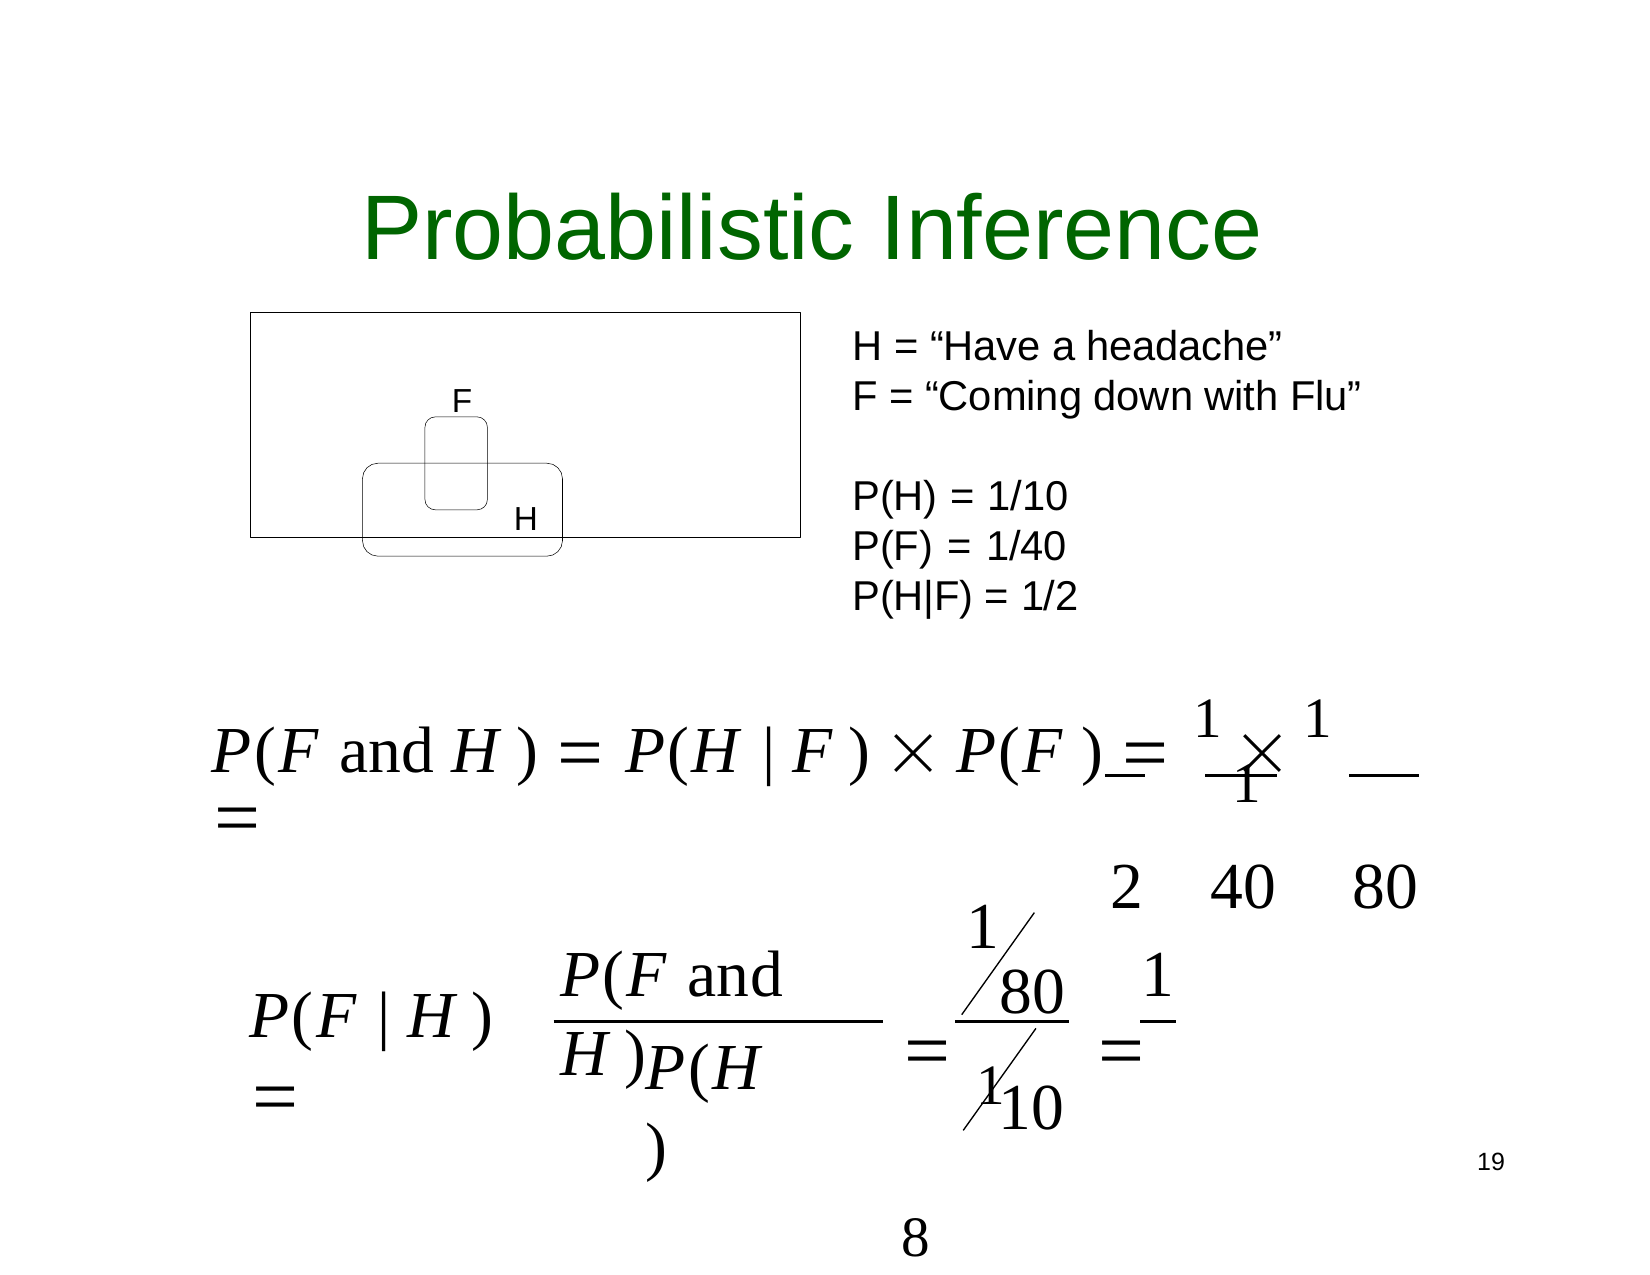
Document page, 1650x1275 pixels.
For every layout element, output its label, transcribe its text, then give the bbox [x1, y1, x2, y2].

text_box P(F and H ) [558, 928, 883, 1089]
text_box P(H ) [643, 1089, 797, 1182]
text_box 1 [1139, 928, 1178, 969]
text_box H = “Have a headache” F = “Coming down with Flu” [850, 316, 1366, 419]
text_box  1  8 [893, 969, 1182, 1268]
text_box 1 80 [964, 922, 1069, 969]
text_box [362, 538, 563, 557]
title Probabilistic Inference [359, 165, 1266, 381]
text_box P(F and H )  P(H | F )  P(F )  1  1  1 2 40 80 [203, 724, 1424, 922]
text_box F H [249, 312, 800, 538]
slide_number 21 [1472, 1146, 1510, 1275]
text_box P(F | H )  [247, 969, 539, 1130]
text_box P(H) = 1/10 P(F) = 1/40 P(H|F) = 1/2 [850, 466, 1082, 619]
